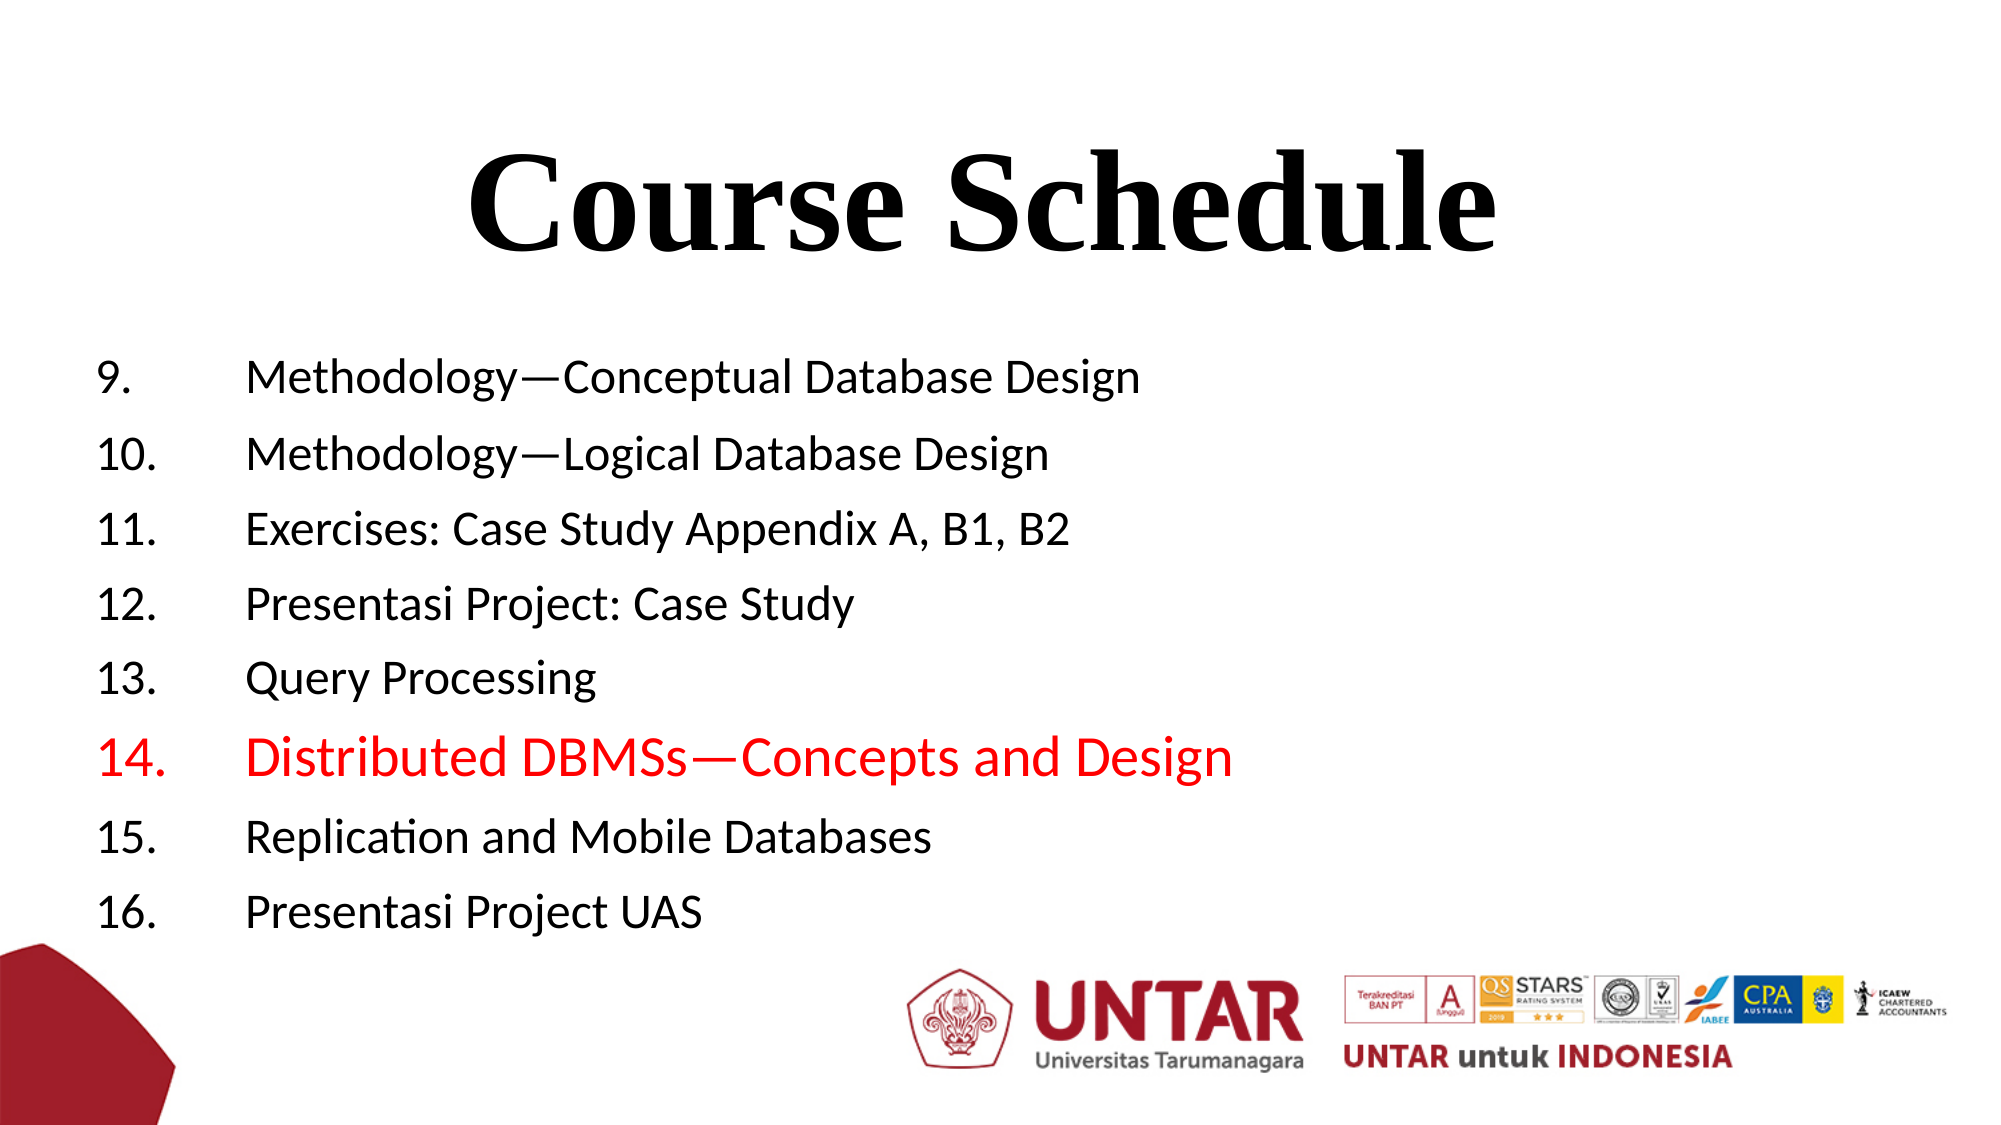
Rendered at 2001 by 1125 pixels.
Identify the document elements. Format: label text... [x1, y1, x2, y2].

subtitle 9. Methodology—Conceptual Database Design 10. Methodology—Logical Database Design 11. Exercises: Case Study Appendix A, B1, B2 12. Presentasi Project: Case Study 13. Query Processing 14. Distributed DBMSs—Concepts and Design 15. Replication and Mobile Databases 16. Presentasi Project UAS [80, 335, 1930, 953]
title Course Schedule [249, 96, 1750, 288]
picture [0, 0, 2001, 1125]
slide_number 3 [1412, 1042, 1863, 1103]
